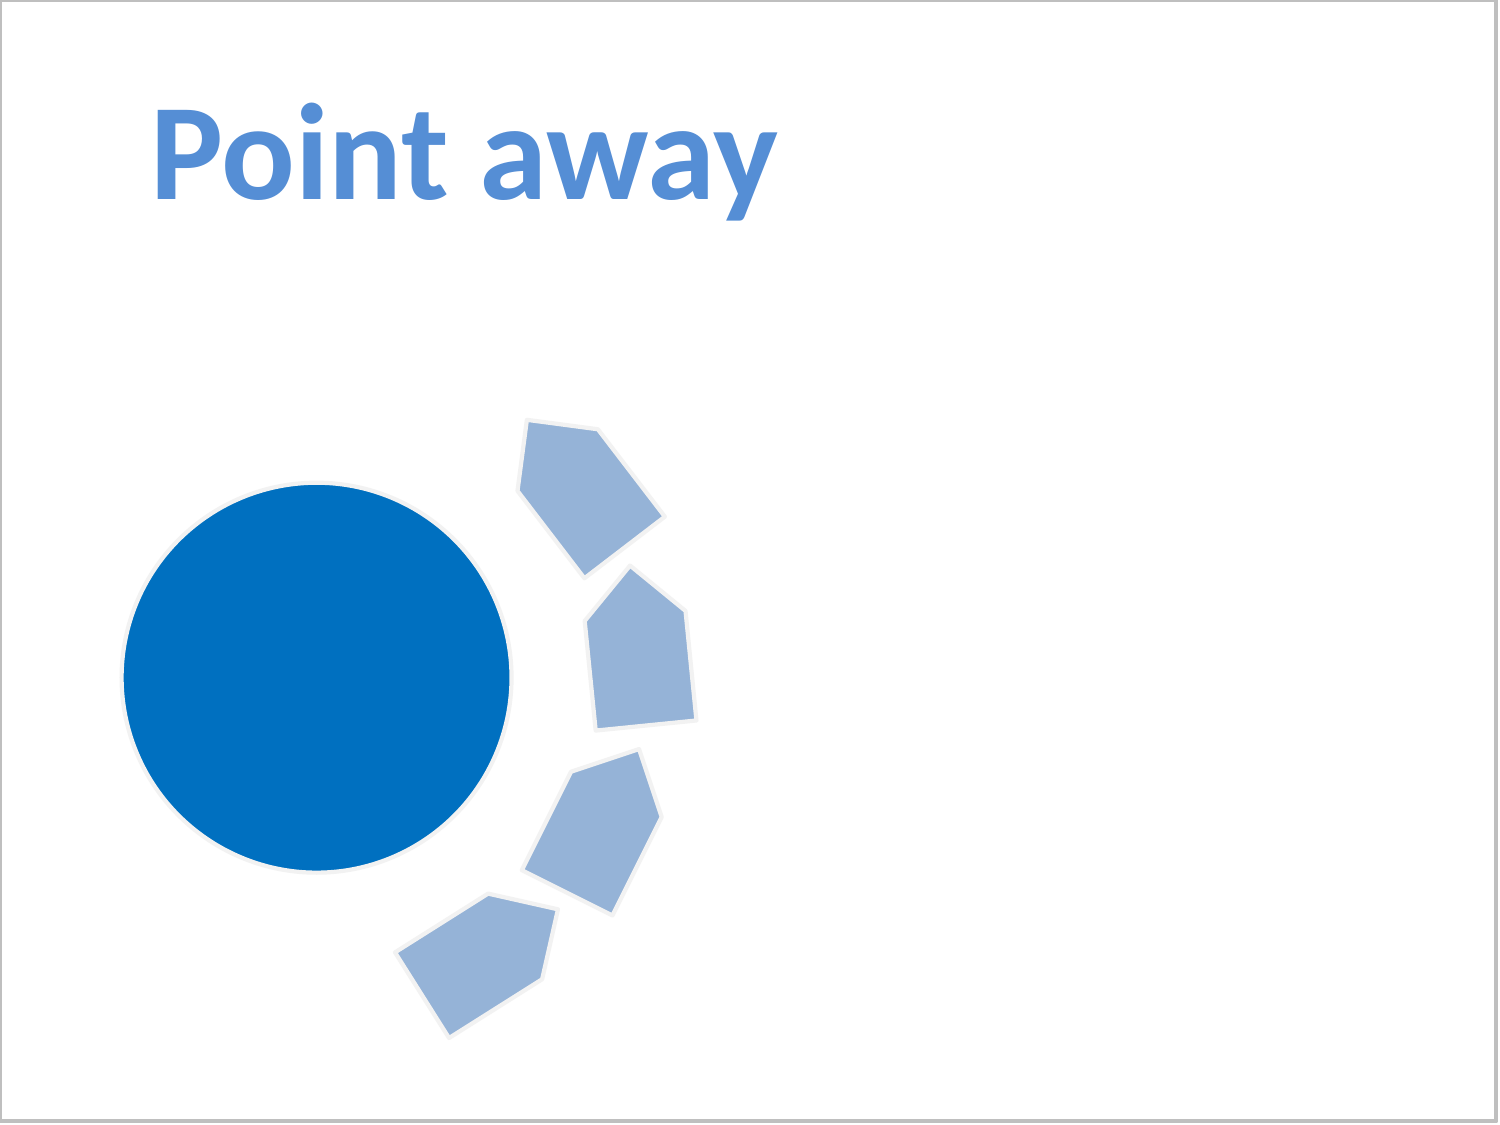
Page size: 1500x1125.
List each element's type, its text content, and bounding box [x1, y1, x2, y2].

text_box [392, 891, 560, 1041]
text_box Point away [135, 54, 1365, 235]
text_box [515, 417, 667, 581]
text_box [582, 563, 699, 733]
text_box [119, 480, 514, 875]
text_box [519, 747, 664, 918]
